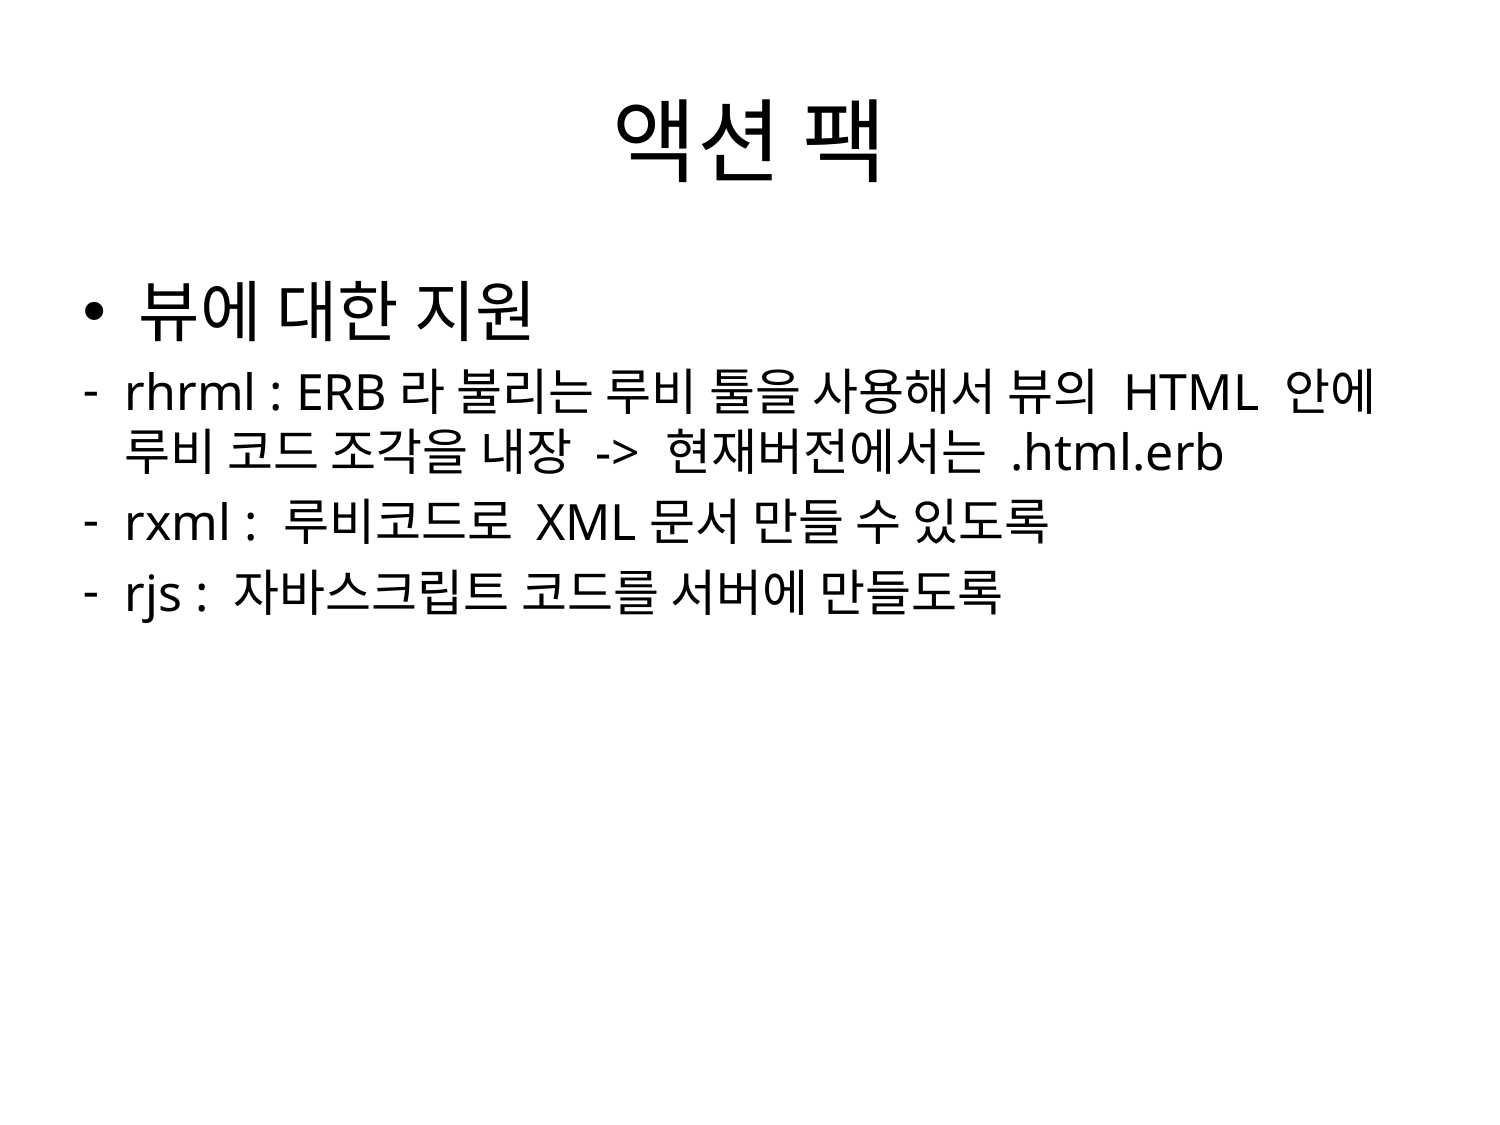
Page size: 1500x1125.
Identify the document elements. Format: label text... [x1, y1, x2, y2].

title 액션 팩 [74, 44, 1426, 234]
list 뷰에 대한 지원 rhrml : ERB라 불리는 루비 툴을 사용해서 뷰의 HTML 안에 루비 코드 조각을 내장 -> 현재버전에서는 .html.erb rxml : 루비코드로 XML문서 만들 수 있도록 rjs : 자바스크립트 코드를 서버에 만들도록 [74, 261, 1426, 1006]
